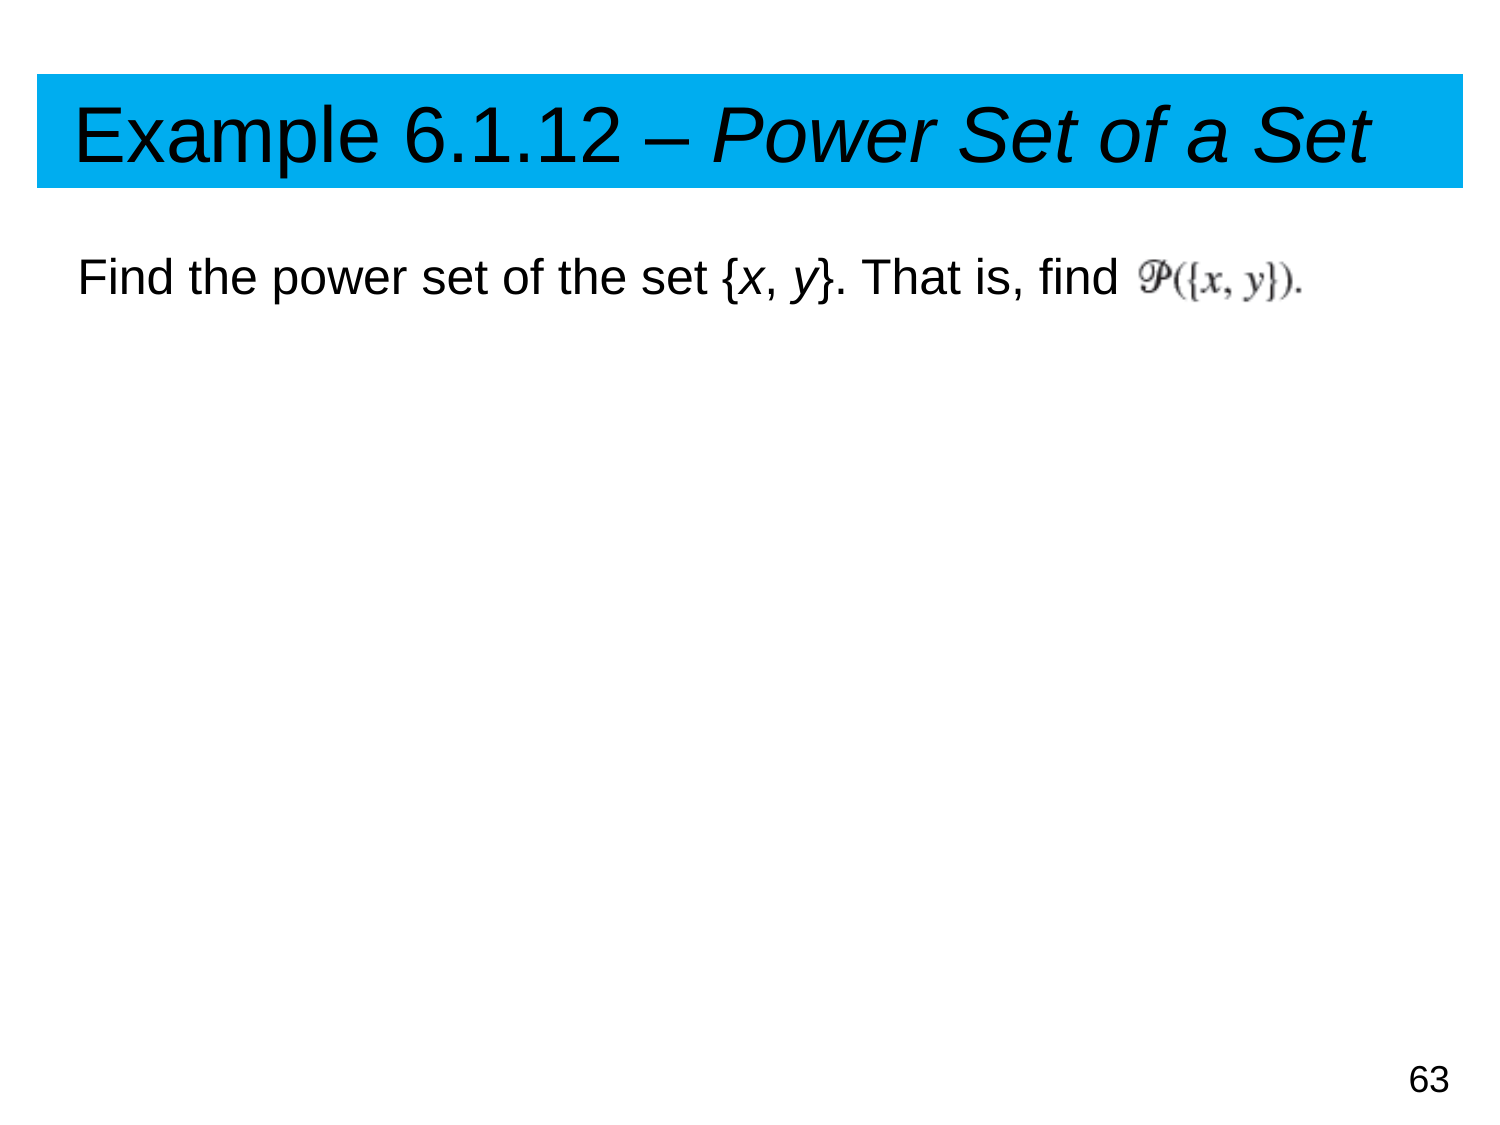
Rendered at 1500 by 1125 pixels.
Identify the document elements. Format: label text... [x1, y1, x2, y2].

picture [1132, 246, 1307, 311]
list Find the power set of the set {x, y}. That is, find [62, 237, 1463, 338]
title Example 6.1.12 – Power Set of a Set [58, 37, 1408, 225]
